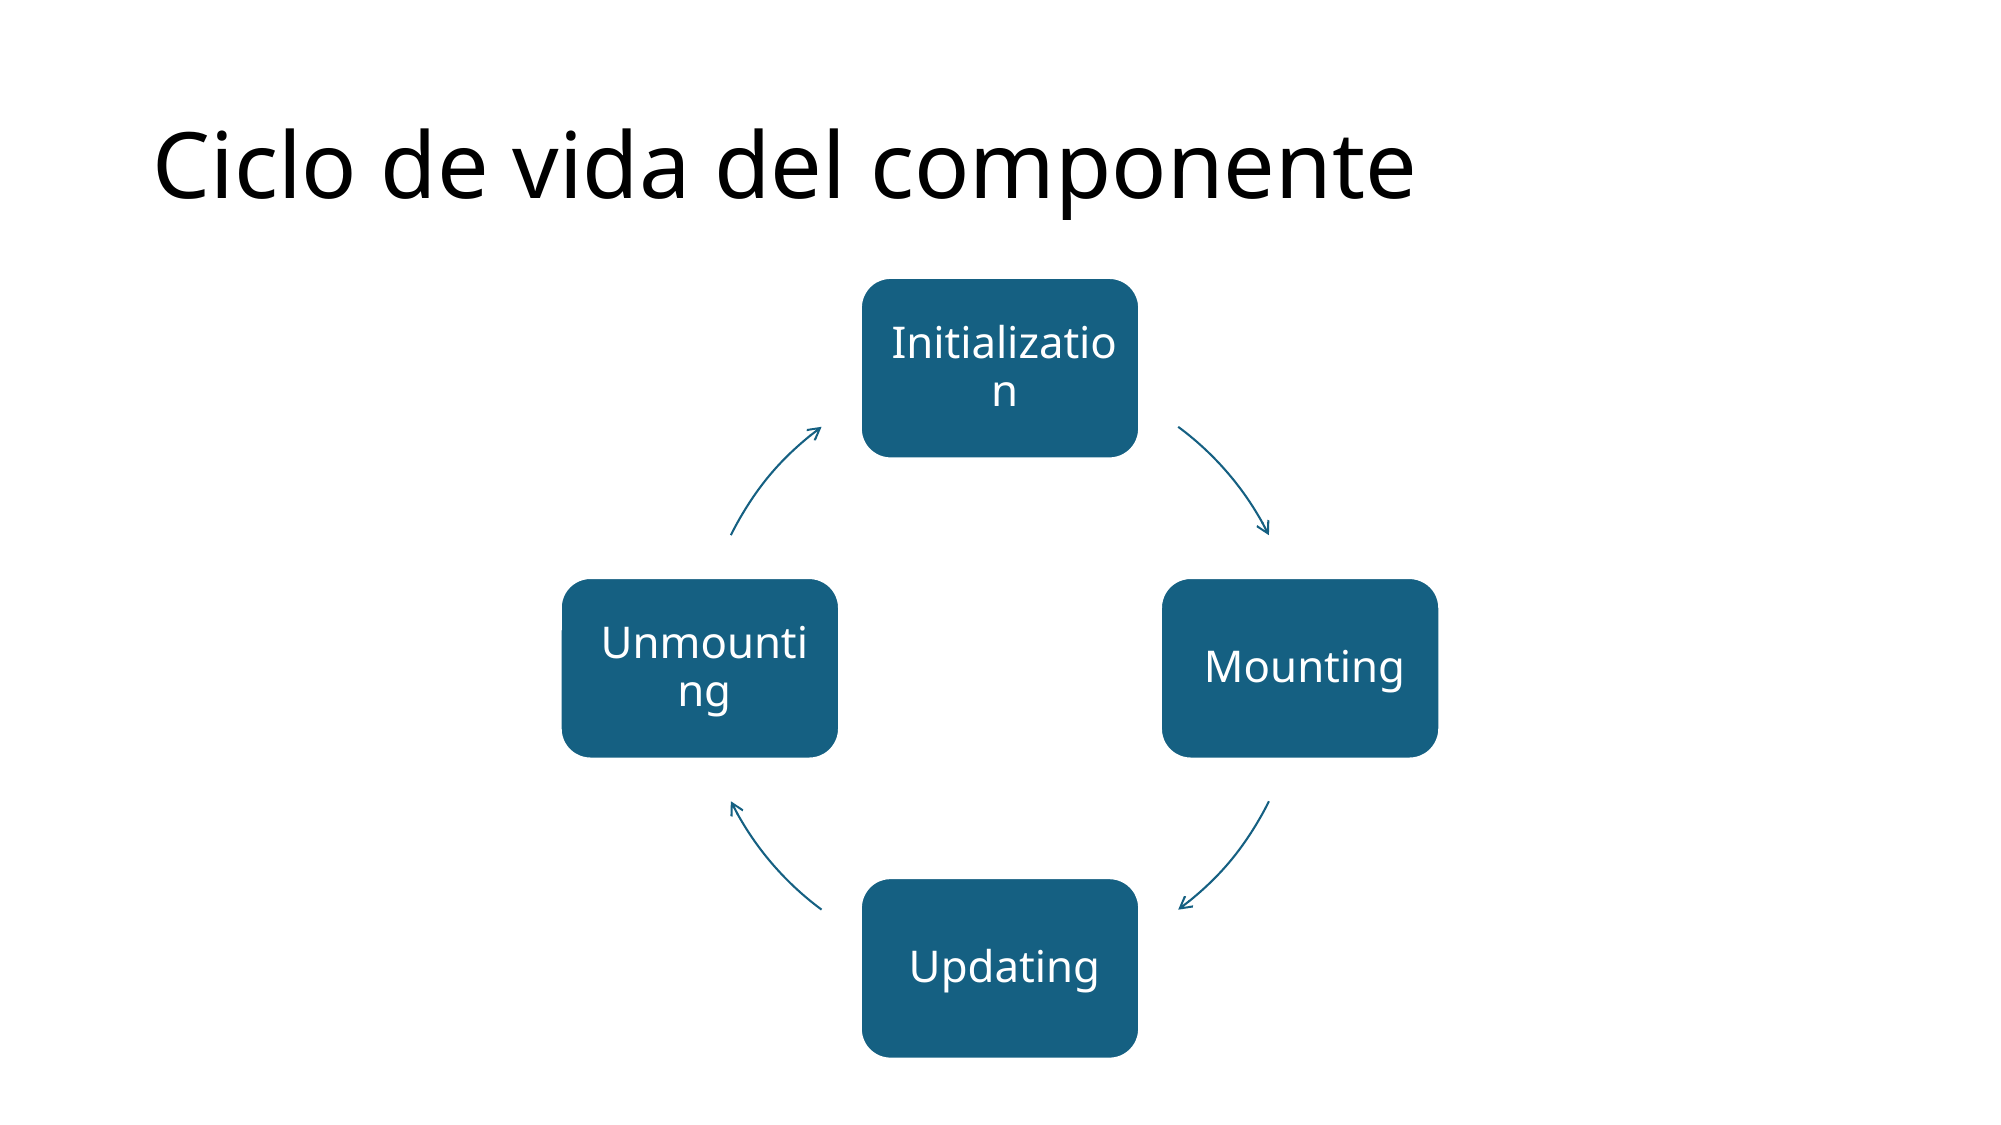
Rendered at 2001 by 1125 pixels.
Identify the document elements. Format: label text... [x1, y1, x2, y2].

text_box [438, 276, 1562, 1060]
title Ciclo de vida del componente [137, 59, 1863, 278]
